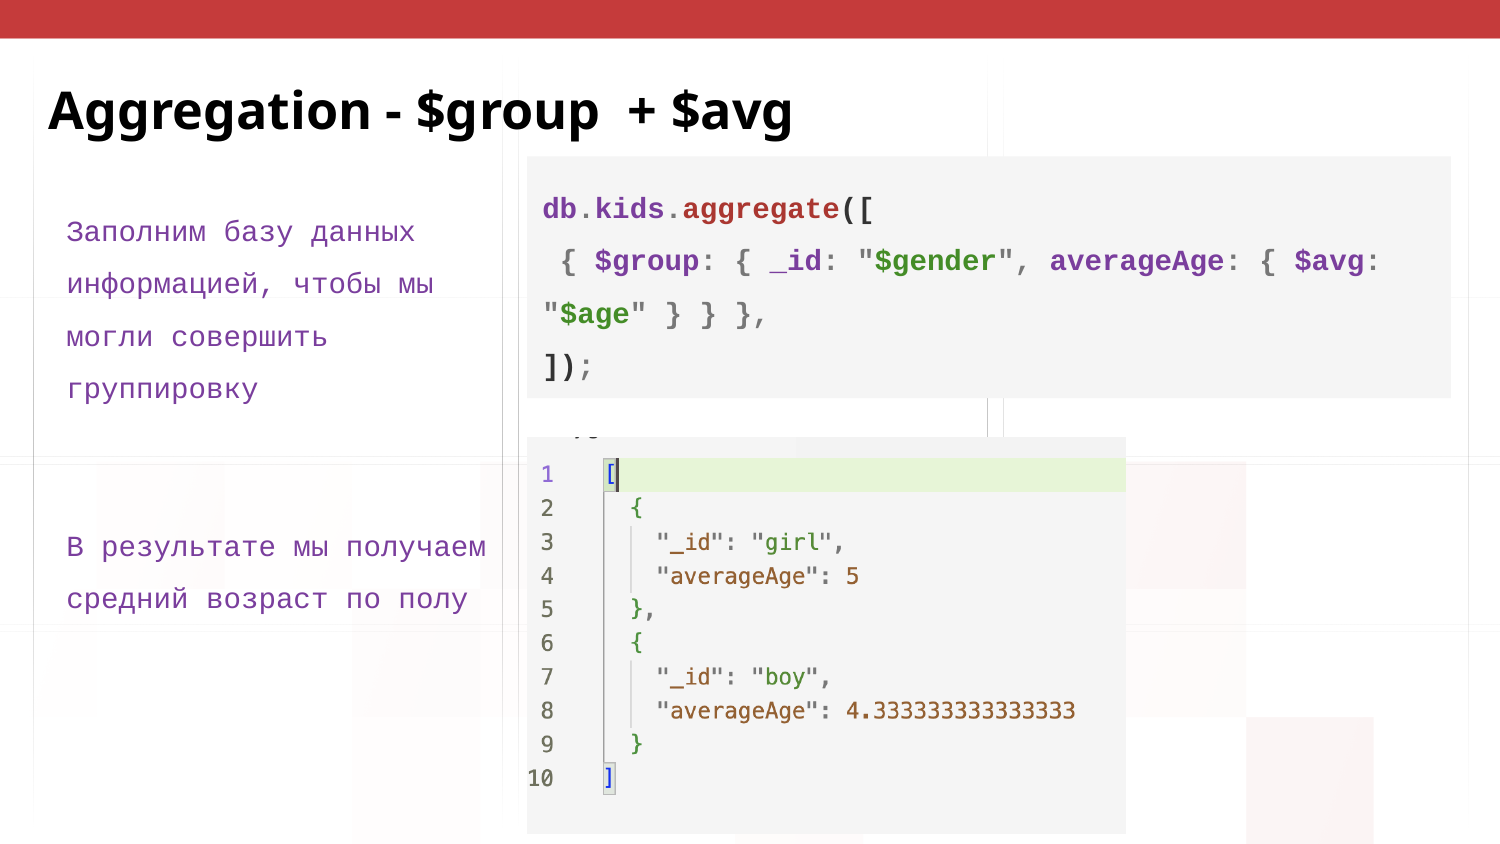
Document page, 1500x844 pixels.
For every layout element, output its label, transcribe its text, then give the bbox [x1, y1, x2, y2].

list db.kids.aggregate([ { $group: { _id: "$gender", averageAge: { $avg: "$age" } } }, ]); [527, 156, 1451, 399]
title Aggregation - $group + $avg [33, 62, 1396, 157]
picture [0, 0, 1500, 844]
text_box Заполним базу данных информацией, чтобы мы могли совершить группировку В результате мы получаем средний возраст по полу [51, 179, 505, 289]
